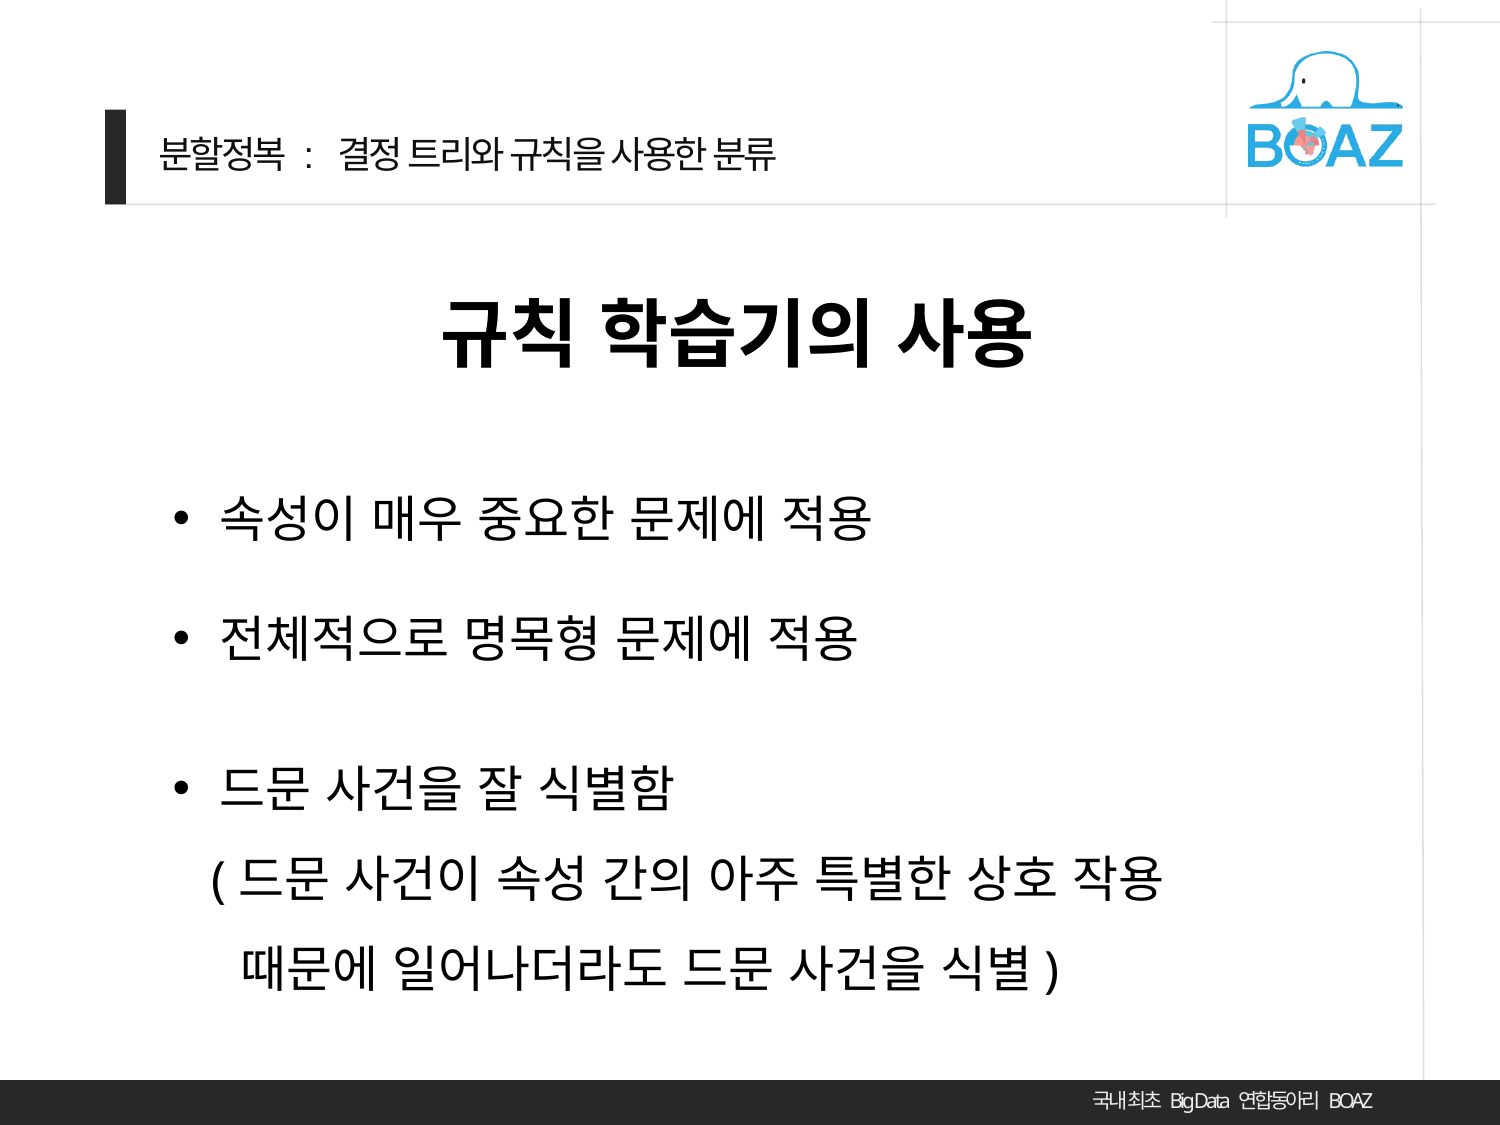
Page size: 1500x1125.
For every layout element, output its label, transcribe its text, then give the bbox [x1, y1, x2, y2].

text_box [1420, 7, 1425, 1125]
text_box 속성이 매우 중요한 문제에 적용 전체적으로 명목형 문제에 적용 드문 사건을 잘 식별함 (드문 사건이 속성 간의 아주 특별한 상호 작용 때문에 일어나더라도 드문 사건을 식별) [157, 479, 1326, 1005]
text_box [1429, 1078, 1500, 1125]
text_box [103, 108, 128, 206]
text_box [0, 1078, 1415, 1125]
text_box 국내 최초 Big Data 연합동아리 BOAZ [1078, 1080, 1389, 1121]
picture [1248, 51, 1403, 168]
text_box 규칙 학습기의 사용 [242, 279, 1234, 384]
text_box 분할정복 : 결정 트리와 규칙을 사용한 분류 [143, 123, 928, 183]
